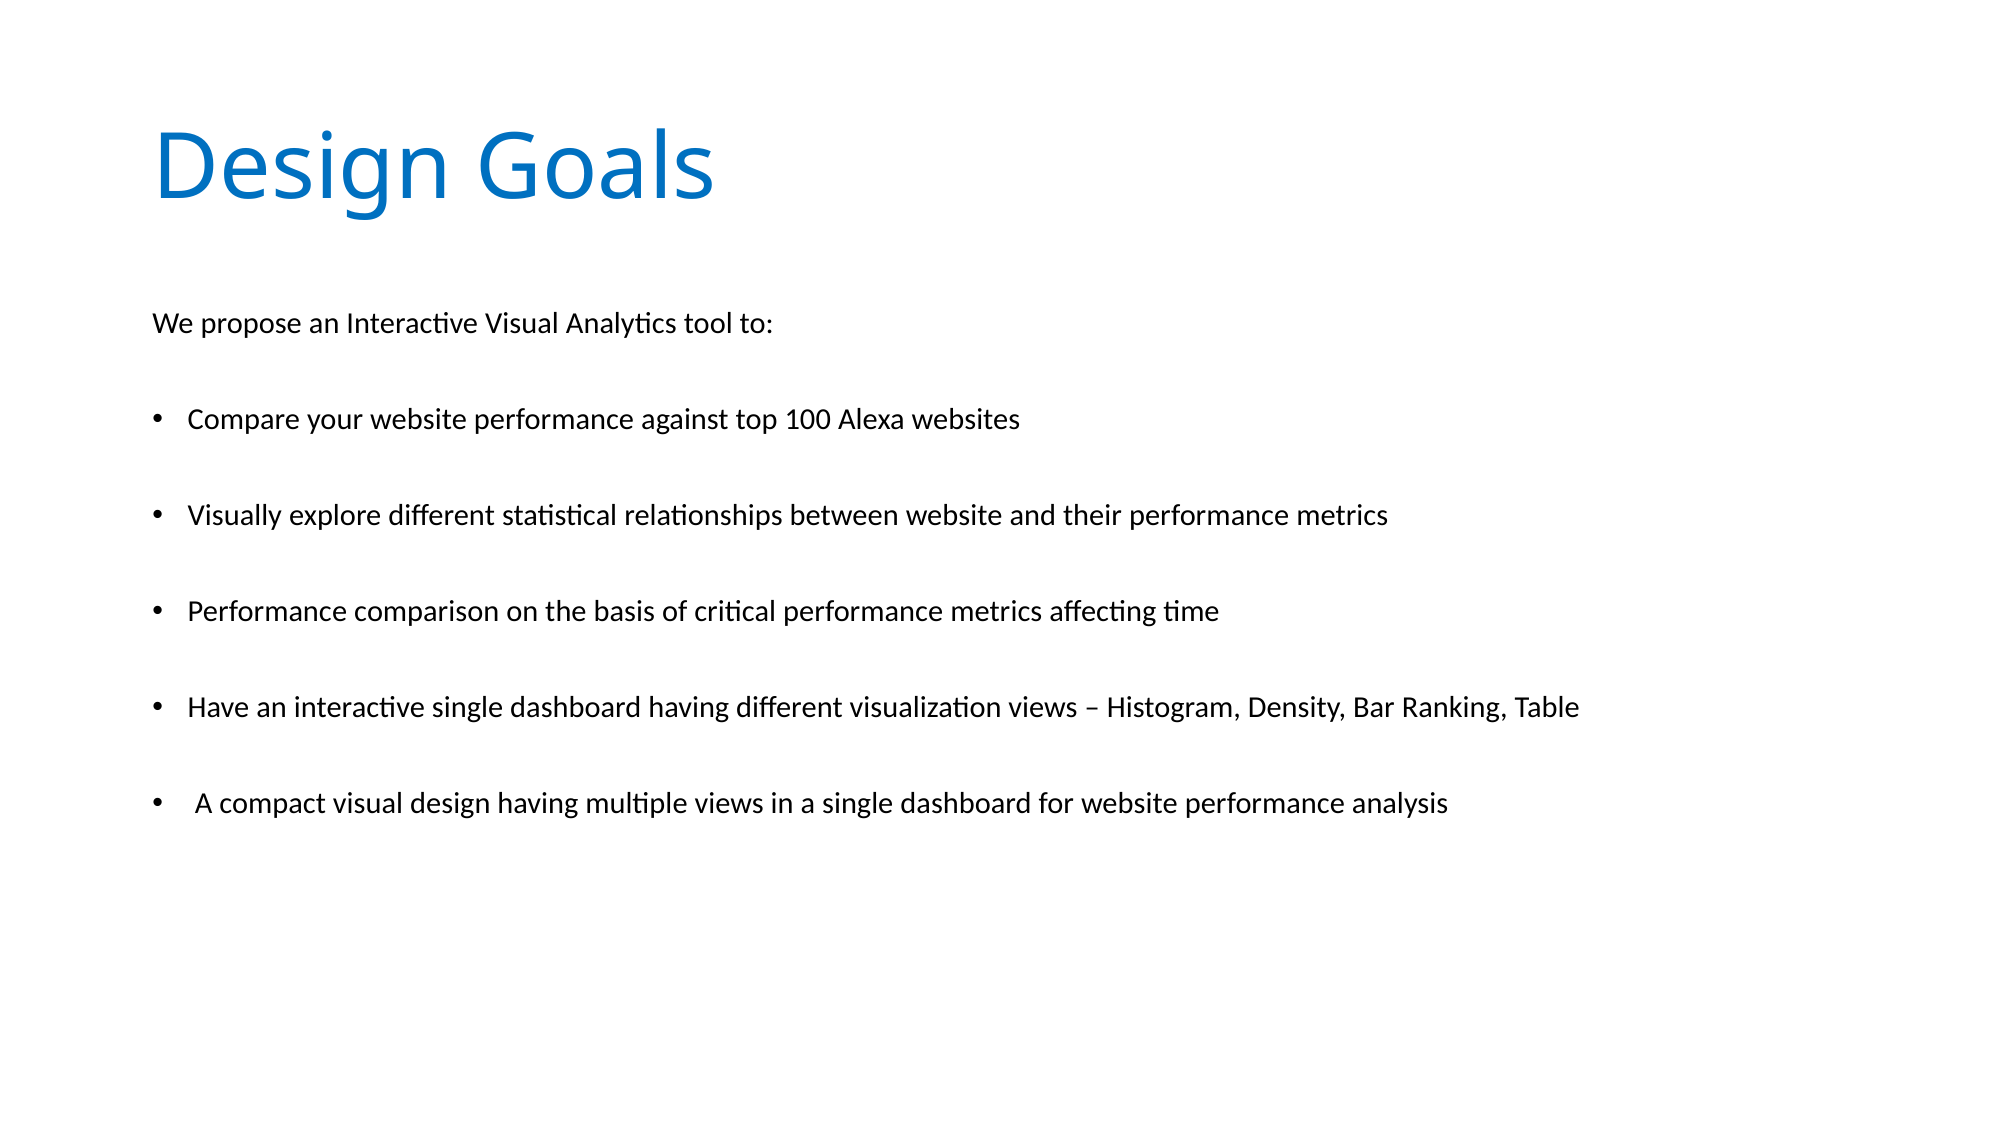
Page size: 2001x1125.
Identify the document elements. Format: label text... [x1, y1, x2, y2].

list We propose an Interactive Visual Analytics tool to: Compare your website performance against top 100 Alexa websites Visually explore different statistical relationships between website and their performance metrics Performance comparison on the basis of critical performance metrics affecting time Have an interactive single dashboard having different visualization views – Histogram, Density, Bar Ranking, Table A compact visual design having multiple views in a single dashboard for website performance analysis [137, 299, 1863, 1014]
title Design Goals [137, 59, 1863, 278]
